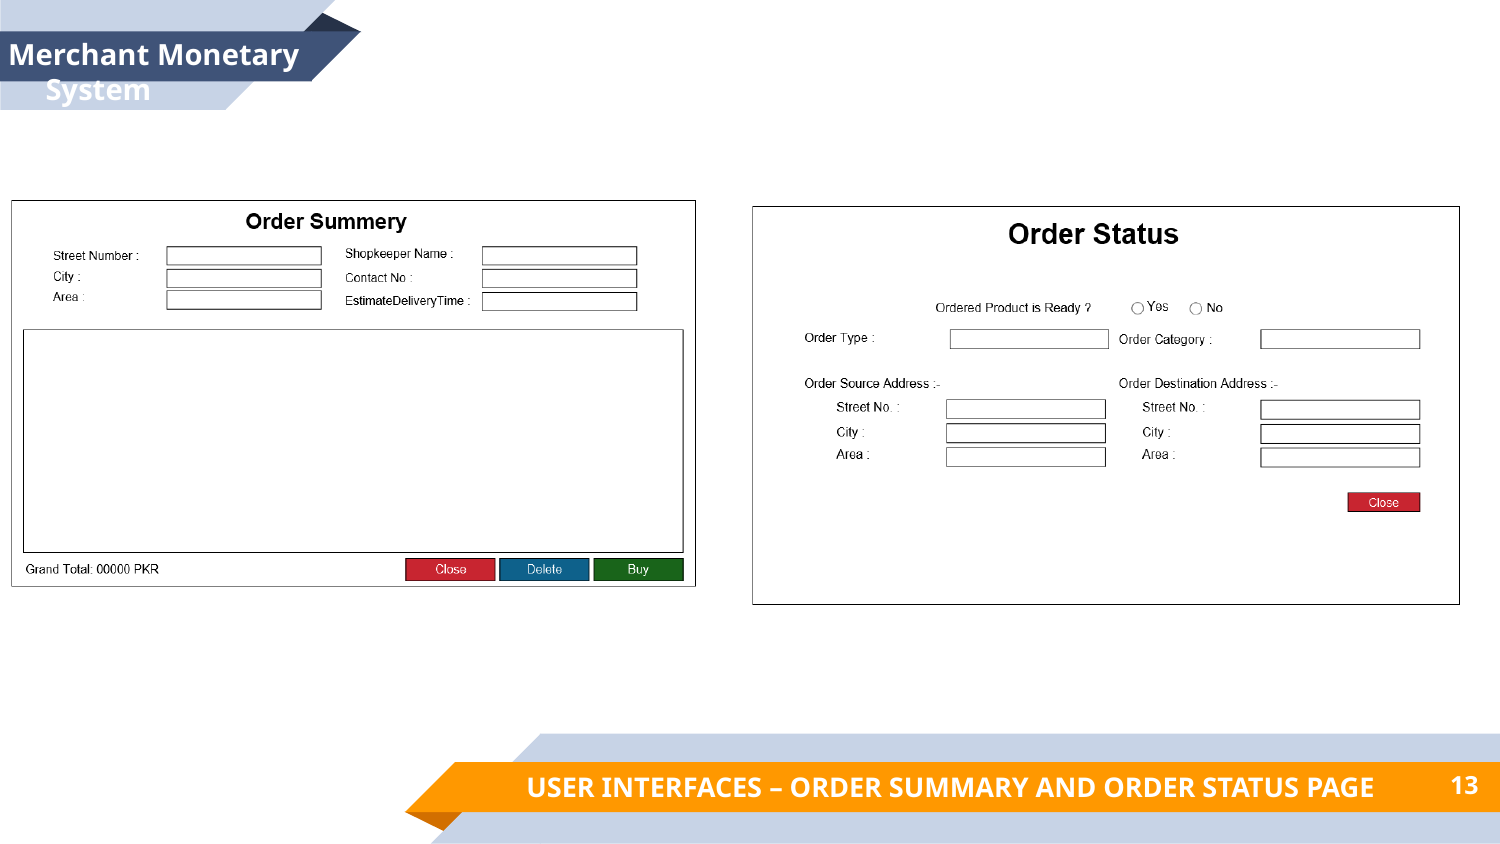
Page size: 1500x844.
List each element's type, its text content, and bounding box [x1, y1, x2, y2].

picture [740, 193, 1472, 619]
text_box USER INTERFACES – ORDER SUMMARY AND ORDER STATUS PAGE [473, 760, 1459, 813]
text_box Merchant Monetary System [0, 21, 345, 61]
picture [0, 189, 710, 603]
slide_number 13 [1459, 760, 1494, 813]
